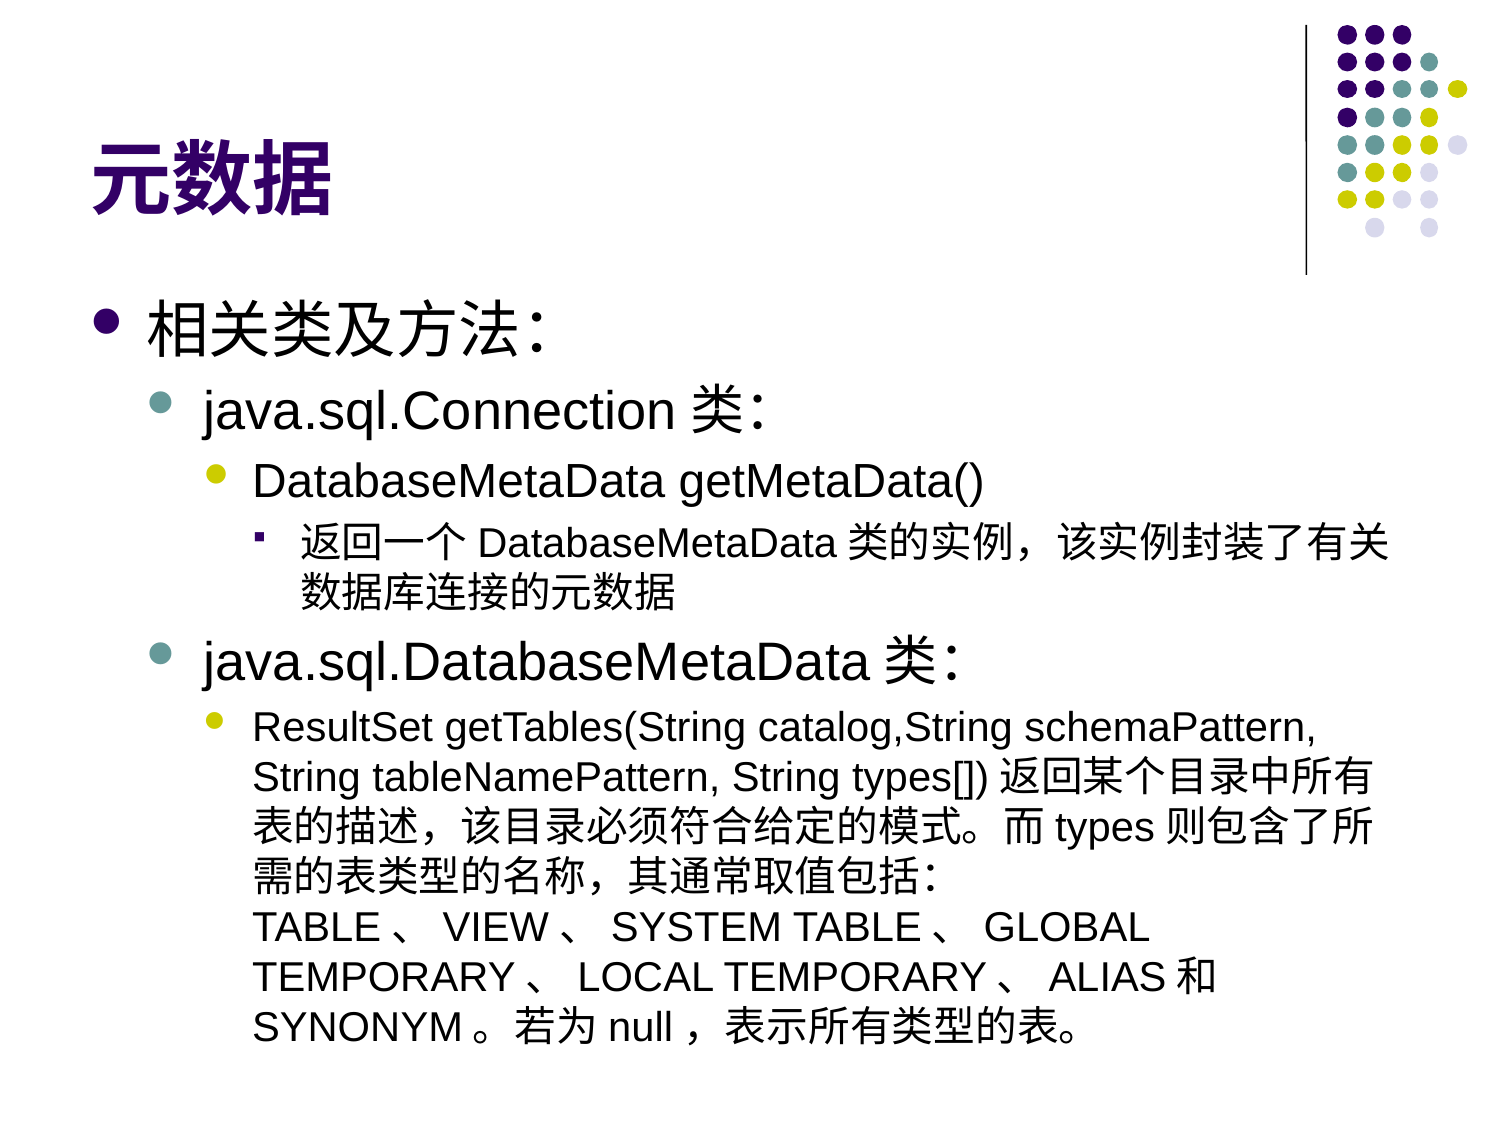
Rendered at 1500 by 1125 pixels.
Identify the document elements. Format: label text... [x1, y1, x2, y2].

list 相关类及方法： java.sql.Connection类： DatabaseMetaData getMetaData() 返回一个DatabaseMetaData类的实例，该实例封装了有关数据库连接的元数据 java.sql.DatabaseMetaData类： ResultSet getTables(String catalog,String schemaPattern, String tableNamePattern, String types[])返回某个目录中所有表的描述，该目录必须符合给定的模式。而types则包含了所需的表类型的名称，其通常取值包括：TABLE、VIEW、SYSTEM TABLE、GLOBAL TEMPORARY、LOCAL TEMPORARY、ALIAS和SYNONYM。若为null，表示所有类型的表。 [74, 281, 1426, 1006]
title 元数据 [74, 19, 1313, 233]
